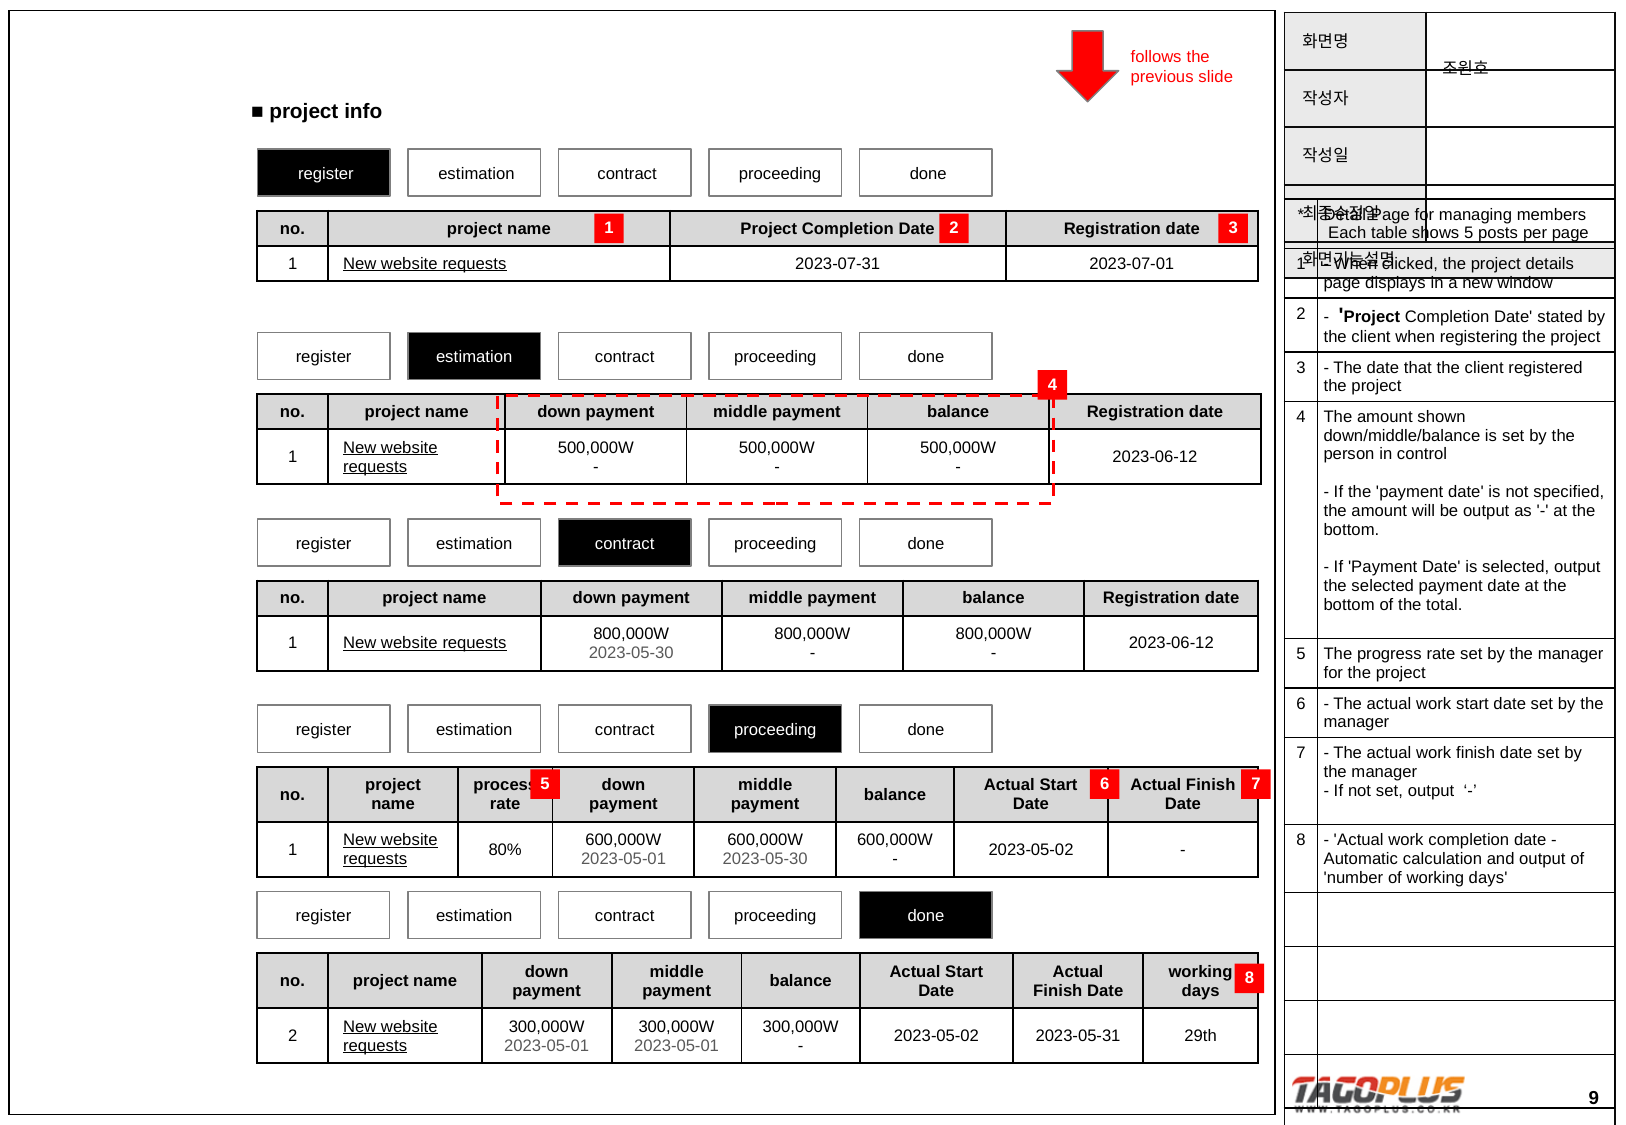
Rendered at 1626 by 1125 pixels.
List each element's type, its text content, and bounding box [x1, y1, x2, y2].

table_cell [1318, 1055, 1614, 1107]
table_header * [1285, 200, 1317, 248]
text_box estimation [407, 518, 541, 566]
table_cell 2023-05-02 [861, 1009, 1012, 1062]
table_header middle payment [695, 768, 835, 821]
table_header balance [837, 768, 953, 821]
table_header down payment [542, 582, 721, 615]
table_cell - [1109, 823, 1257, 876]
table_cell 2023-07-31 [671, 247, 1005, 280]
text_box done [859, 332, 993, 380]
table_cell New website requests [329, 823, 457, 876]
table_cell 2023-07-01 [1007, 247, 1257, 280]
table_header balance [904, 582, 1083, 615]
table_cell - The actual work start date set by the manager [1318, 689, 1614, 737]
table_header working days [1144, 954, 1257, 1007]
table_cell 1 [258, 247, 327, 280]
text_box follows the previous slide [1115, 38, 1262, 94]
table_cell 4 [1285, 402, 1317, 638]
table_cell - 'Actual work completion date - Automatic calculation and output of 'number of working days' [1318, 825, 1614, 892]
table_cell 1 [258, 617, 327, 670]
table_cell 7 [1285, 738, 1317, 824]
table_cell 2023-06-12 [1054, 430, 1260, 483]
table_header no. [258, 395, 327, 428]
text_box contract [558, 332, 692, 380]
text_box estimation [407, 148, 541, 197]
table_header Detail Page for managing members Each table shows 5 posts per page [1318, 200, 1614, 248]
table_cell 2023-05-31 [1014, 1009, 1142, 1062]
table_header middle payment [613, 954, 741, 1007]
table_cell 300,000W 2023-05-01 [483, 1009, 611, 1062]
table_cell 2023-06-12 [1085, 617, 1257, 670]
table_header Actual Finish Date [1014, 954, 1142, 1007]
table_cell 300,000W - [742, 1009, 859, 1062]
table_cell [1285, 1055, 1317, 1107]
text_box register [257, 148, 390, 197]
text_box 8 [1234, 963, 1265, 994]
text_box 6 [1089, 769, 1120, 799]
table_header Actual Start Date [861, 954, 1012, 1007]
text_box [497, 395, 1054, 504]
table_cell - The actual work finish date set by the manager - If not set, output ‘-’ [1318, 738, 1614, 824]
table_header Actual Finish Date [1109, 768, 1257, 821]
table_cell New website requests [329, 430, 497, 483]
table_cell [1285, 947, 1317, 1000]
text_box 2 [939, 213, 969, 244]
table_cell 600,000W 2023-05-30 [695, 823, 835, 876]
text_box contract [558, 705, 692, 753]
table_cell New website requests [329, 247, 669, 280]
table_cell 600,000W - [837, 823, 953, 876]
table_header down payment [483, 954, 611, 1007]
table_header no. [258, 768, 327, 821]
text_box register [257, 518, 390, 566]
table_header no. [258, 212, 327, 245]
table_cell - The date that the client registered the project [1318, 353, 1614, 401]
table_cell 1 [258, 430, 327, 483]
text_box 4 [1037, 370, 1068, 400]
table_cell [1318, 1001, 1614, 1054]
table_cell [1318, 893, 1614, 946]
text_box contract [558, 148, 692, 197]
table_header Registration date [1054, 395, 1260, 428]
table_cell [1285, 893, 1317, 946]
table_cell [1285, 1001, 1317, 1054]
table_cell 1 [1285, 249, 1317, 297]
text_box 1 [594, 213, 624, 244]
picture [1290, 1109, 1467, 1117]
table_cell 2 [258, 1009, 327, 1062]
table_header Registration date [1007, 212, 1257, 245]
table_cell 800,000W - [904, 617, 1083, 670]
table_cell - 'Project Completion Date' stated by the client when registering the project [1318, 299, 1614, 351]
text_box contract [558, 891, 692, 939]
table_cell 80% [459, 823, 552, 876]
table_cell 2 [1285, 299, 1317, 351]
text_box proceeding [709, 332, 842, 380]
text_box done [859, 705, 993, 753]
text_box proceeding [709, 148, 842, 197]
table_cell - When clicked, the project details page displays in a new window [1318, 249, 1614, 297]
table_cell 5 [1285, 639, 1317, 687]
table_header project name [329, 395, 497, 428]
table_header Registration date [1085, 582, 1257, 615]
table_cell 800,000W - [723, 617, 902, 670]
text_box proceeding [709, 705, 842, 753]
table_header process rate [459, 768, 552, 821]
table_cell The progress rate set by the manager for the project [1318, 639, 1614, 687]
table_header no. [258, 954, 327, 1007]
table_header down payment [553, 768, 693, 821]
table_cell 300,000W 2023-05-01 [613, 1009, 741, 1062]
table_cell 600,000W 2023-05-01 [553, 823, 693, 876]
table_cell New website requests [329, 1009, 481, 1062]
text_box estimation [407, 705, 541, 753]
table_cell 3 [1285, 353, 1317, 401]
text_box contract [558, 518, 692, 566]
table_header no. [258, 582, 327, 615]
table_cell 800,000W 2023-05-30 [542, 617, 721, 670]
text_box estimation [407, 332, 541, 380]
table_header Project Completion Date [671, 212, 1005, 245]
text_box 5 [530, 769, 560, 799]
text_box proceeding [709, 891, 842, 939]
text_box [1056, 30, 1115, 102]
table_cell [1318, 947, 1614, 1000]
text_box done [859, 148, 993, 197]
text_box register [257, 332, 390, 380]
text_box 7 [1241, 769, 1271, 799]
table_cell 29th [1144, 1009, 1257, 1062]
table_header project name [329, 212, 669, 245]
table_cell 6 [1285, 689, 1317, 737]
text_box register [257, 891, 390, 939]
table_header Actual Start Date [955, 768, 1107, 821]
table_header project name [329, 768, 457, 821]
table_cell New website requests [329, 617, 540, 670]
table_cell 1 [258, 823, 327, 876]
table_cell 8 [1285, 825, 1317, 892]
text_box 3 [1218, 213, 1248, 244]
text_box ■ project info [236, 90, 416, 130]
text_box register [257, 705, 390, 753]
table_header middle payment [723, 582, 902, 615]
text_box estimation [407, 891, 541, 939]
table_cell The amount shown down/middle/balance is set by the person in control - If the 'payment date' is not specified, the amount will be output as '-' at the bottom. - If 'Payment Date' is selected, output the selected payment date at the bottom of the total. [1318, 402, 1614, 638]
table_cell 2023-05-02 [955, 823, 1107, 876]
table_header project name [329, 954, 481, 1007]
text_box done [859, 518, 993, 566]
text_box done [859, 891, 993, 939]
table_header balance [742, 954, 859, 1007]
text_box proceeding [709, 518, 842, 566]
table_header project name [329, 582, 540, 615]
